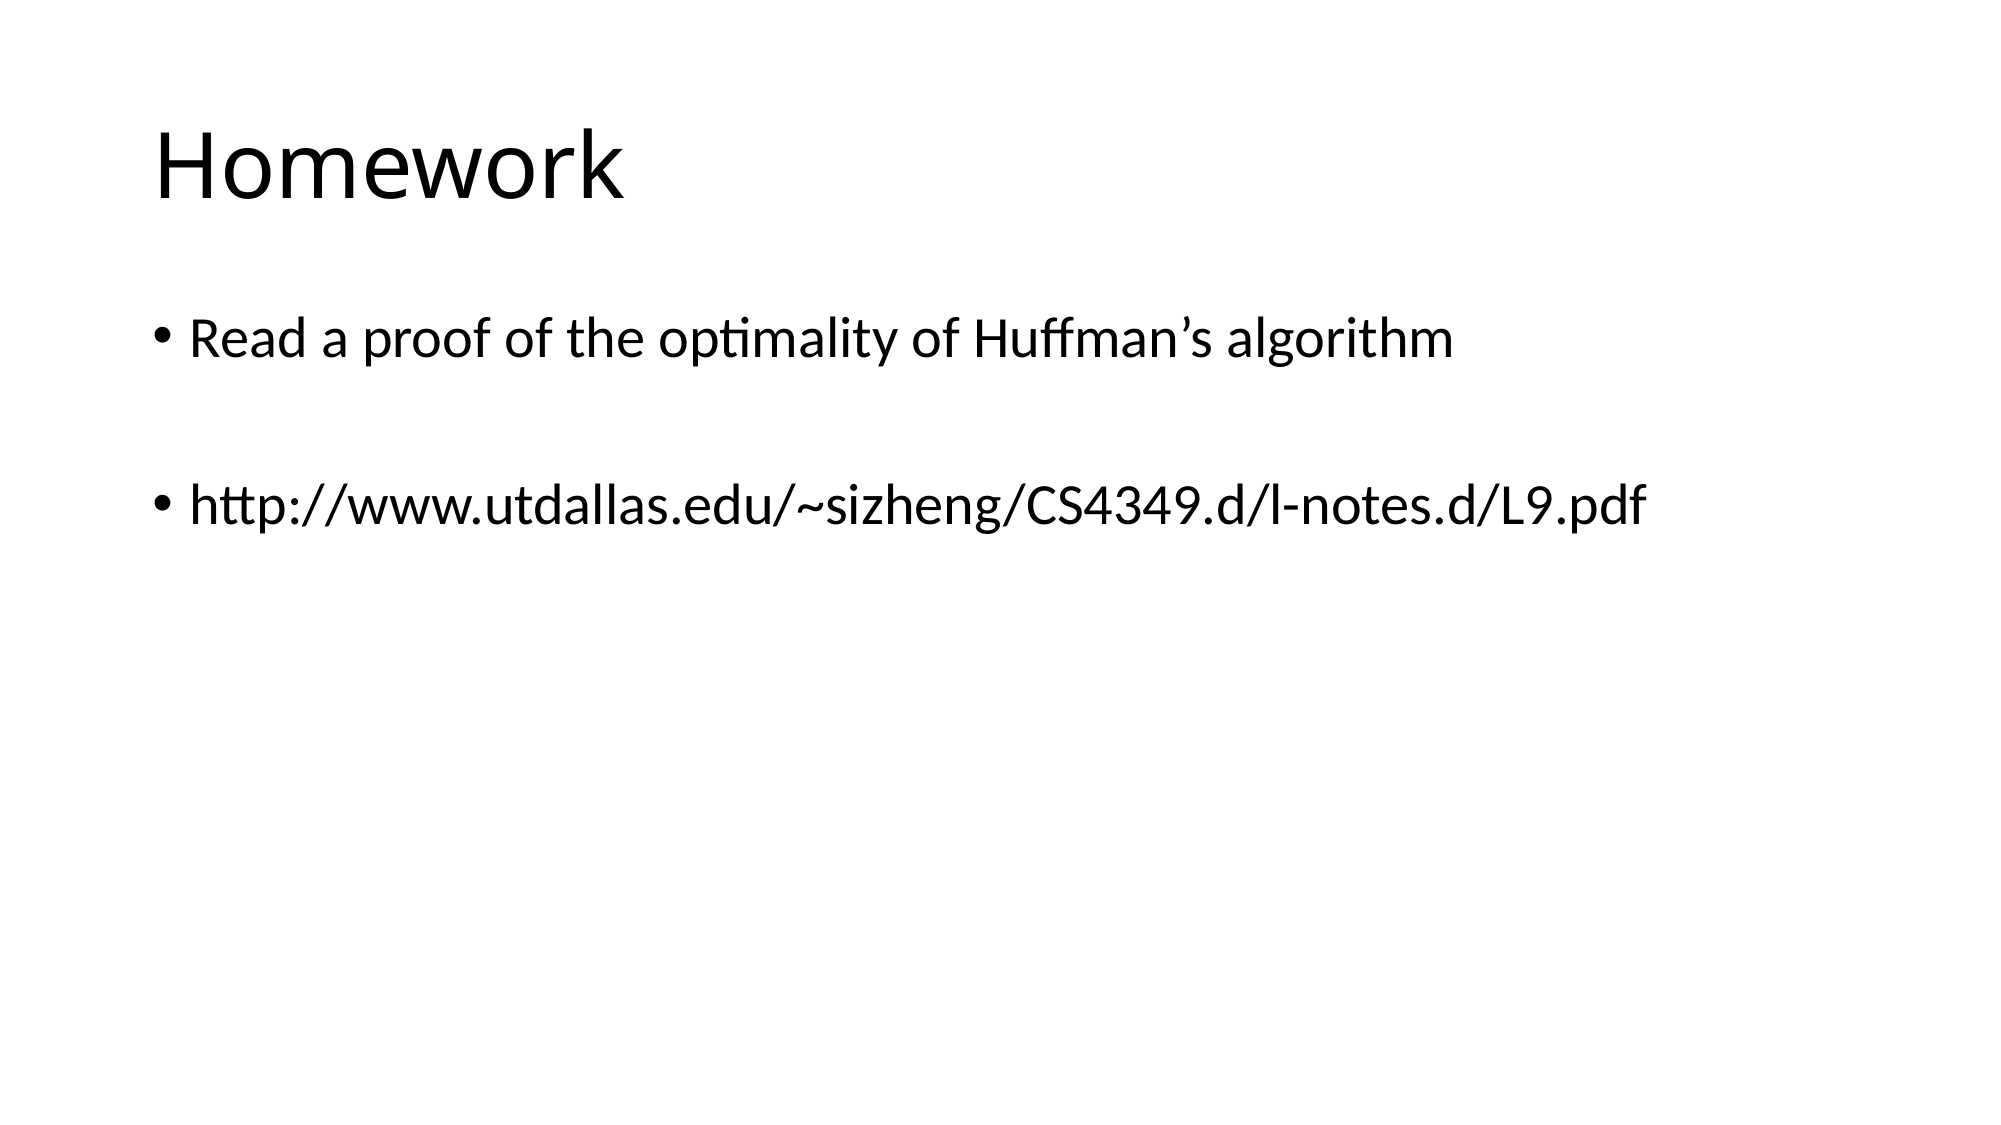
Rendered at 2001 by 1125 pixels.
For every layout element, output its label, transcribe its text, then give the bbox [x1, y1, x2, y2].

list Read a proof of the optimality of Huffman’s algorithm http://www.utdallas.edu/~sizheng/CS4349.d/l-notes.d/L9.pdf [137, 299, 1863, 1014]
title Homework [137, 59, 1863, 278]
